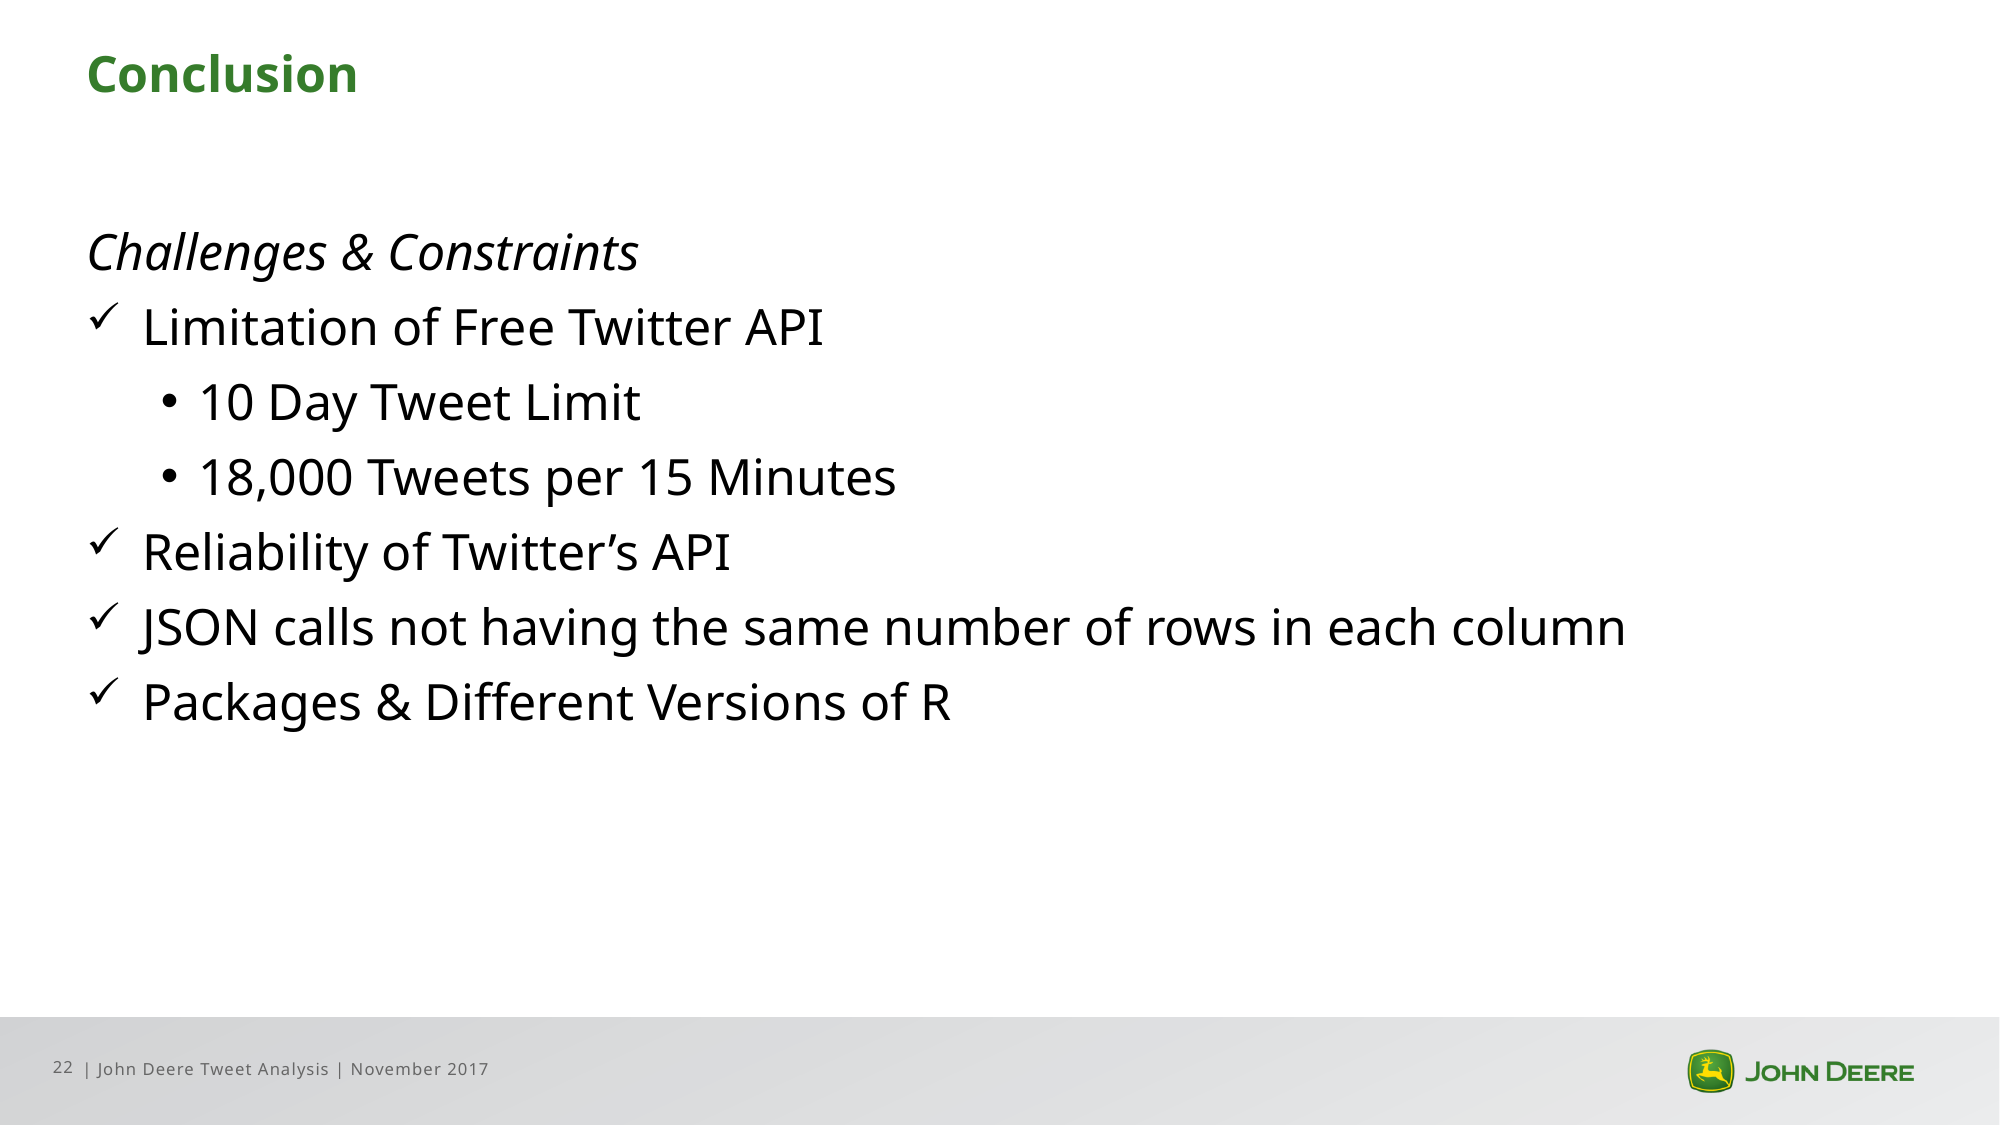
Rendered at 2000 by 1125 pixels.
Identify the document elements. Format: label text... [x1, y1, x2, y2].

picture [0, 1017, 2000, 1125]
list Challenges & Constraints Limitation of Free Twitter API 10 Day Tweet Limit 18,000 Tweets per 15 Minutes Reliability of Twitter’s API JSON calls not having the same number of rows in each column Packages & Different Versions of R [85, 220, 1914, 948]
title Conclusion [85, 47, 1914, 185]
